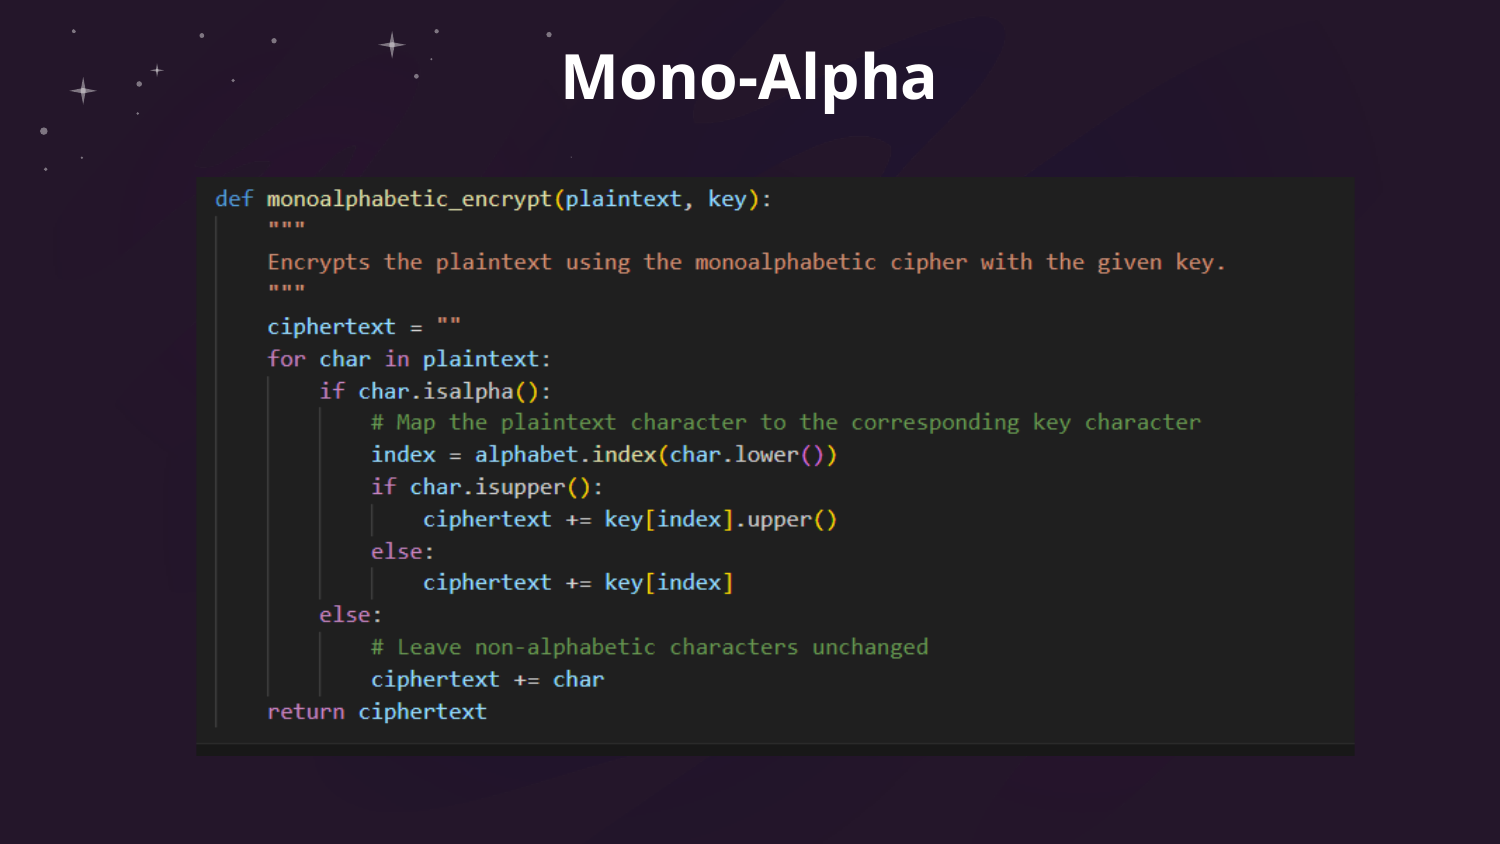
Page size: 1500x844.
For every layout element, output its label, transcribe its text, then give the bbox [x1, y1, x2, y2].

picture [196, 177, 1355, 756]
title Mono-Alpha [118, 27, 1382, 122]
